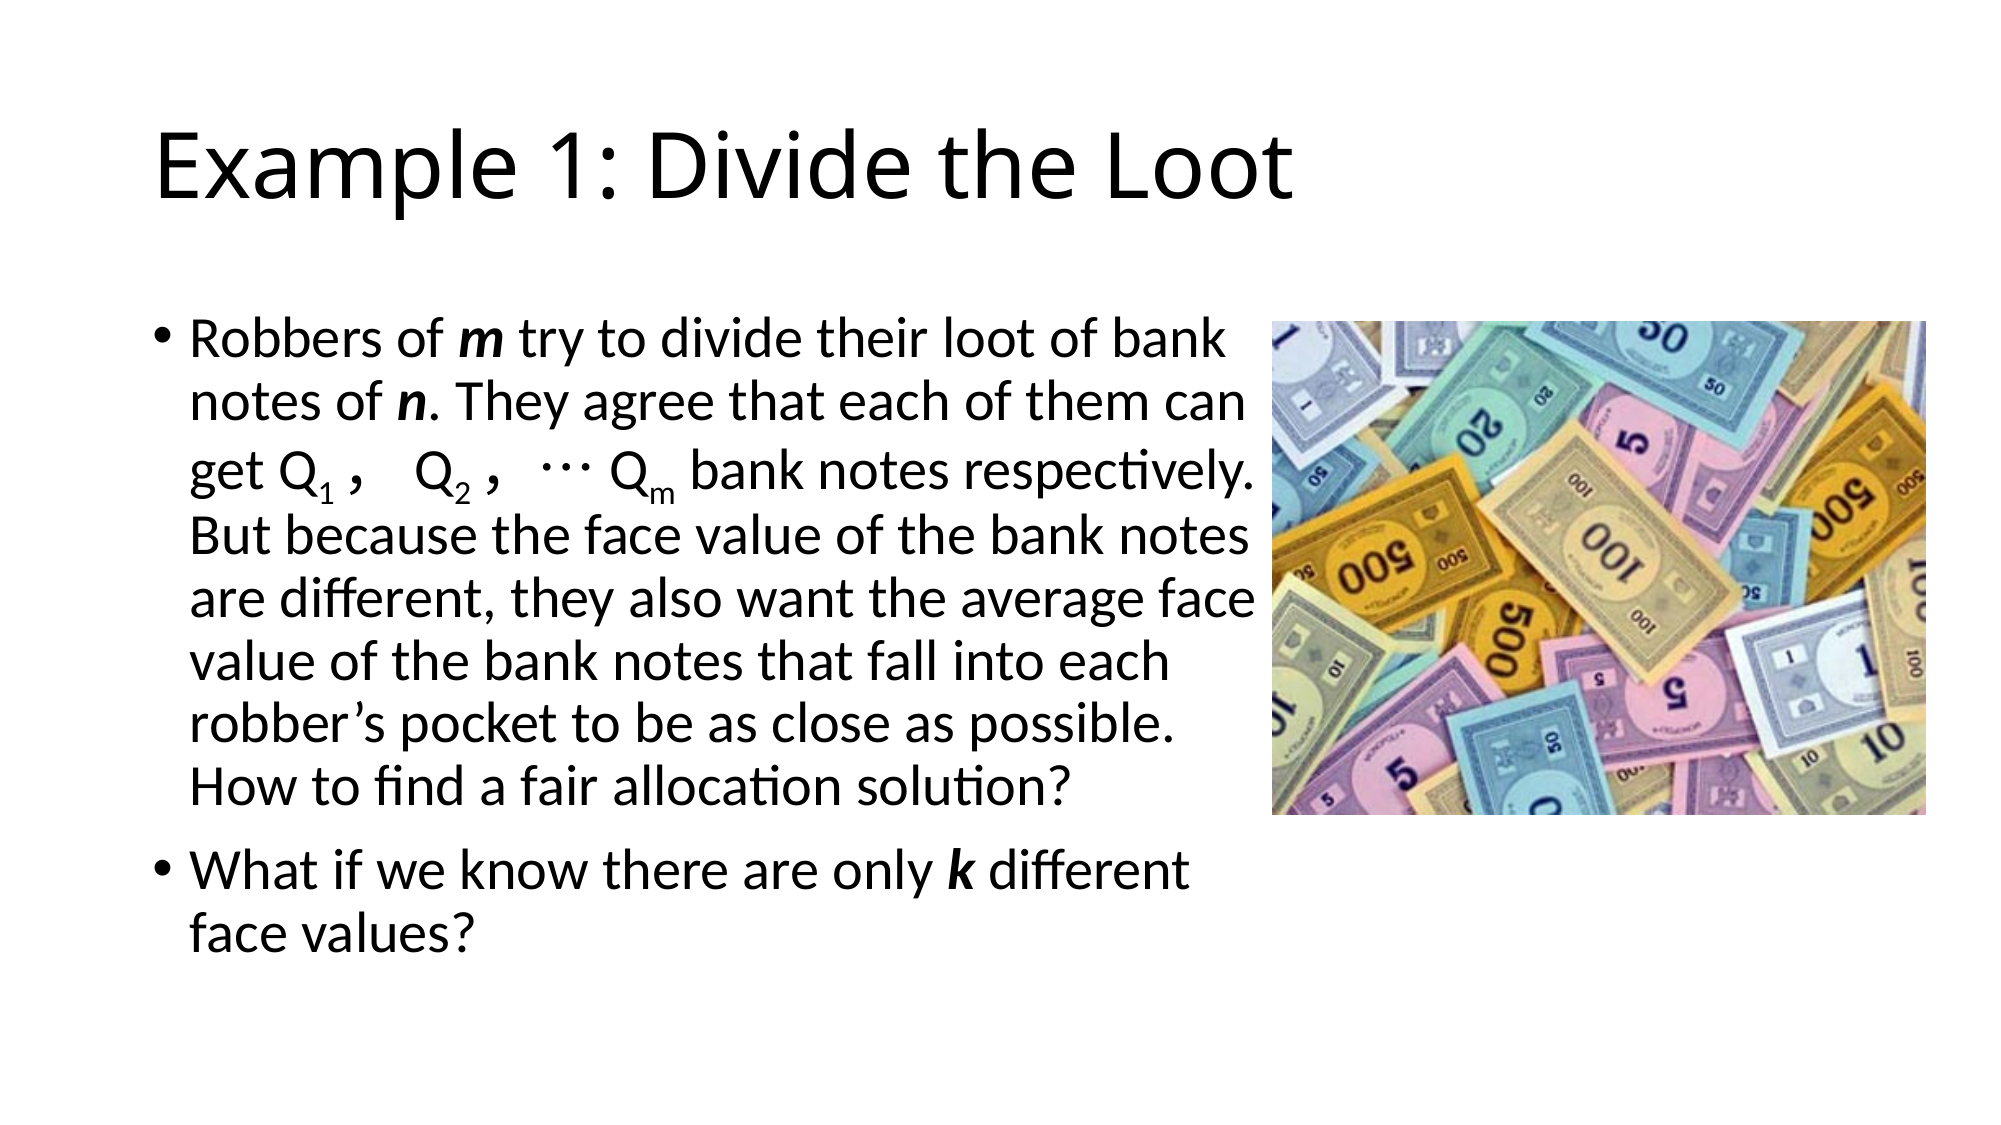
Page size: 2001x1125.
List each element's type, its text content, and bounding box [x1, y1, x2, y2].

list Robbers of m try to divide their loot of bank notes of n. They agree that each of them can get Q1，Q2，…Qm bank notes respectively. But because the face value of the bank notes are different, they also want the average face value of the bank notes that fall into each robber’s pocket to be as close as possible. How to find a fair allocation solution? What if we know there are only k different face values? [137, 299, 1307, 1014]
picture [1272, 321, 1926, 815]
title Example 1: Divide the Loot [137, 59, 1863, 278]
